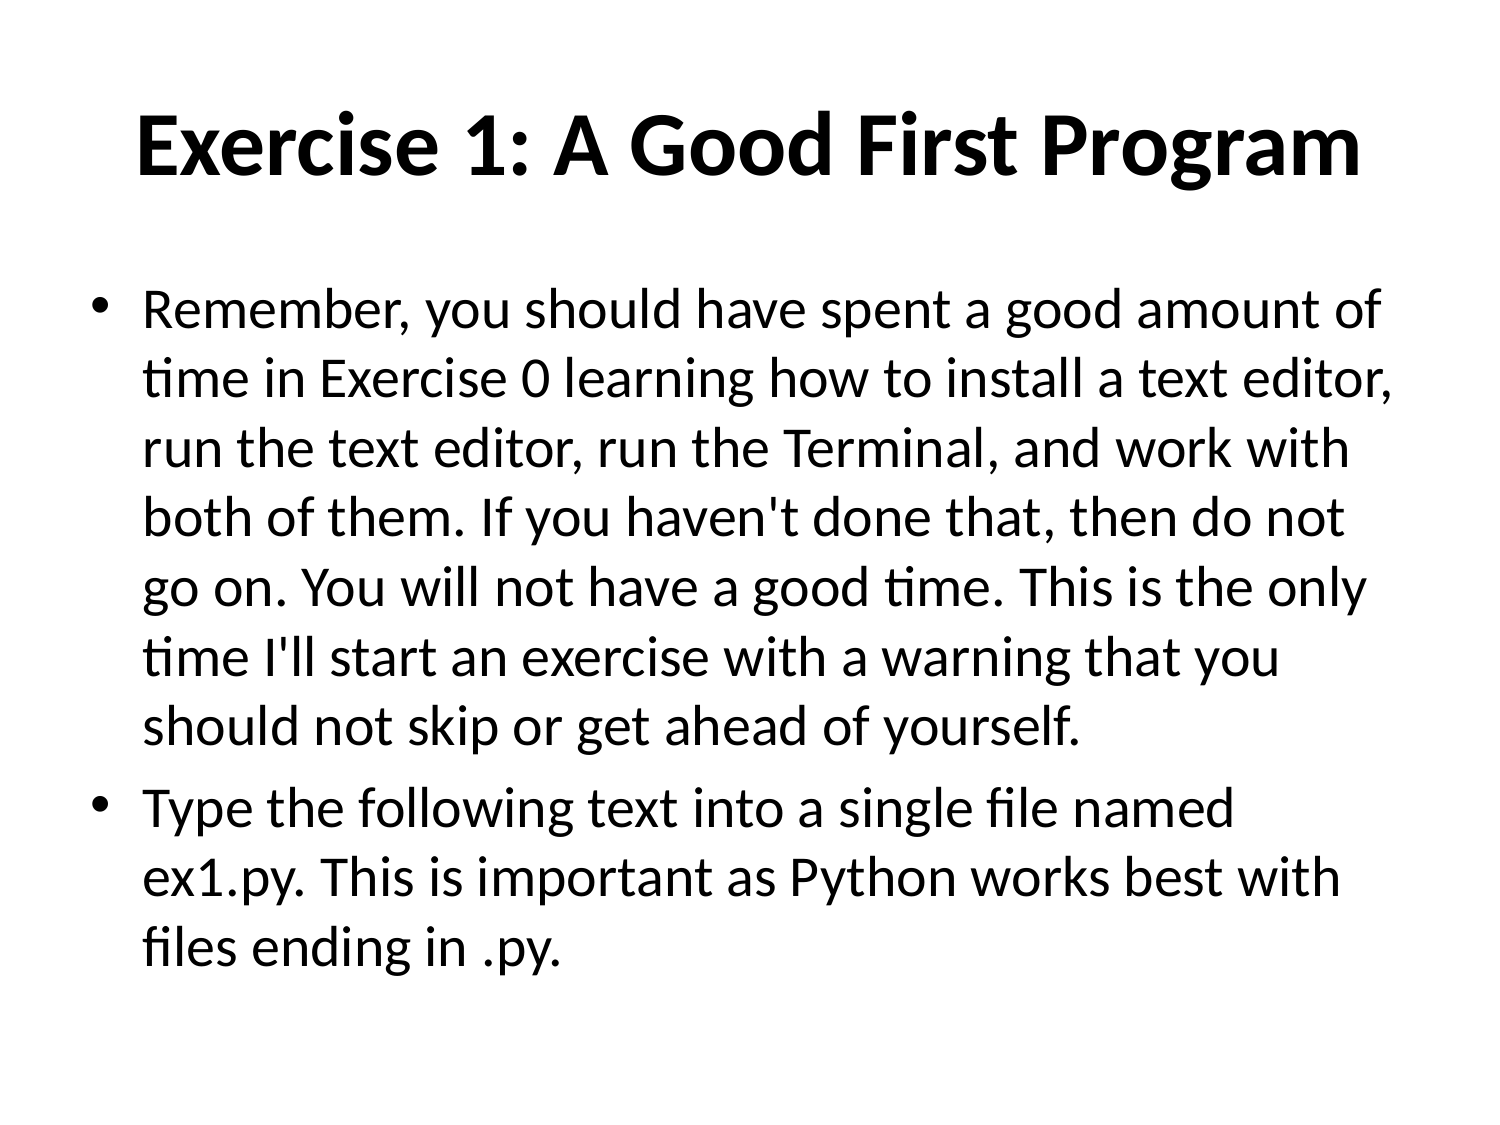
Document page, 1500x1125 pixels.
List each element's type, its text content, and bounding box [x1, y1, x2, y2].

title Exercise 1: A Good First Program [75, 45, 1425, 233]
list Remember, you should have spent a good amount of time in Exercise 0 learning how to install a text editor, run the text editor, run the Terminal, and work with both of them. If you haven't done that, then do not go on. You will not have a good time. This is the only time I'll start an exercise with a warning that you should not skip or get ahead of yourself. Type the following text into a single file named ex1.py. This is important as Python works best with files ending in .py. [75, 262, 1425, 1005]
